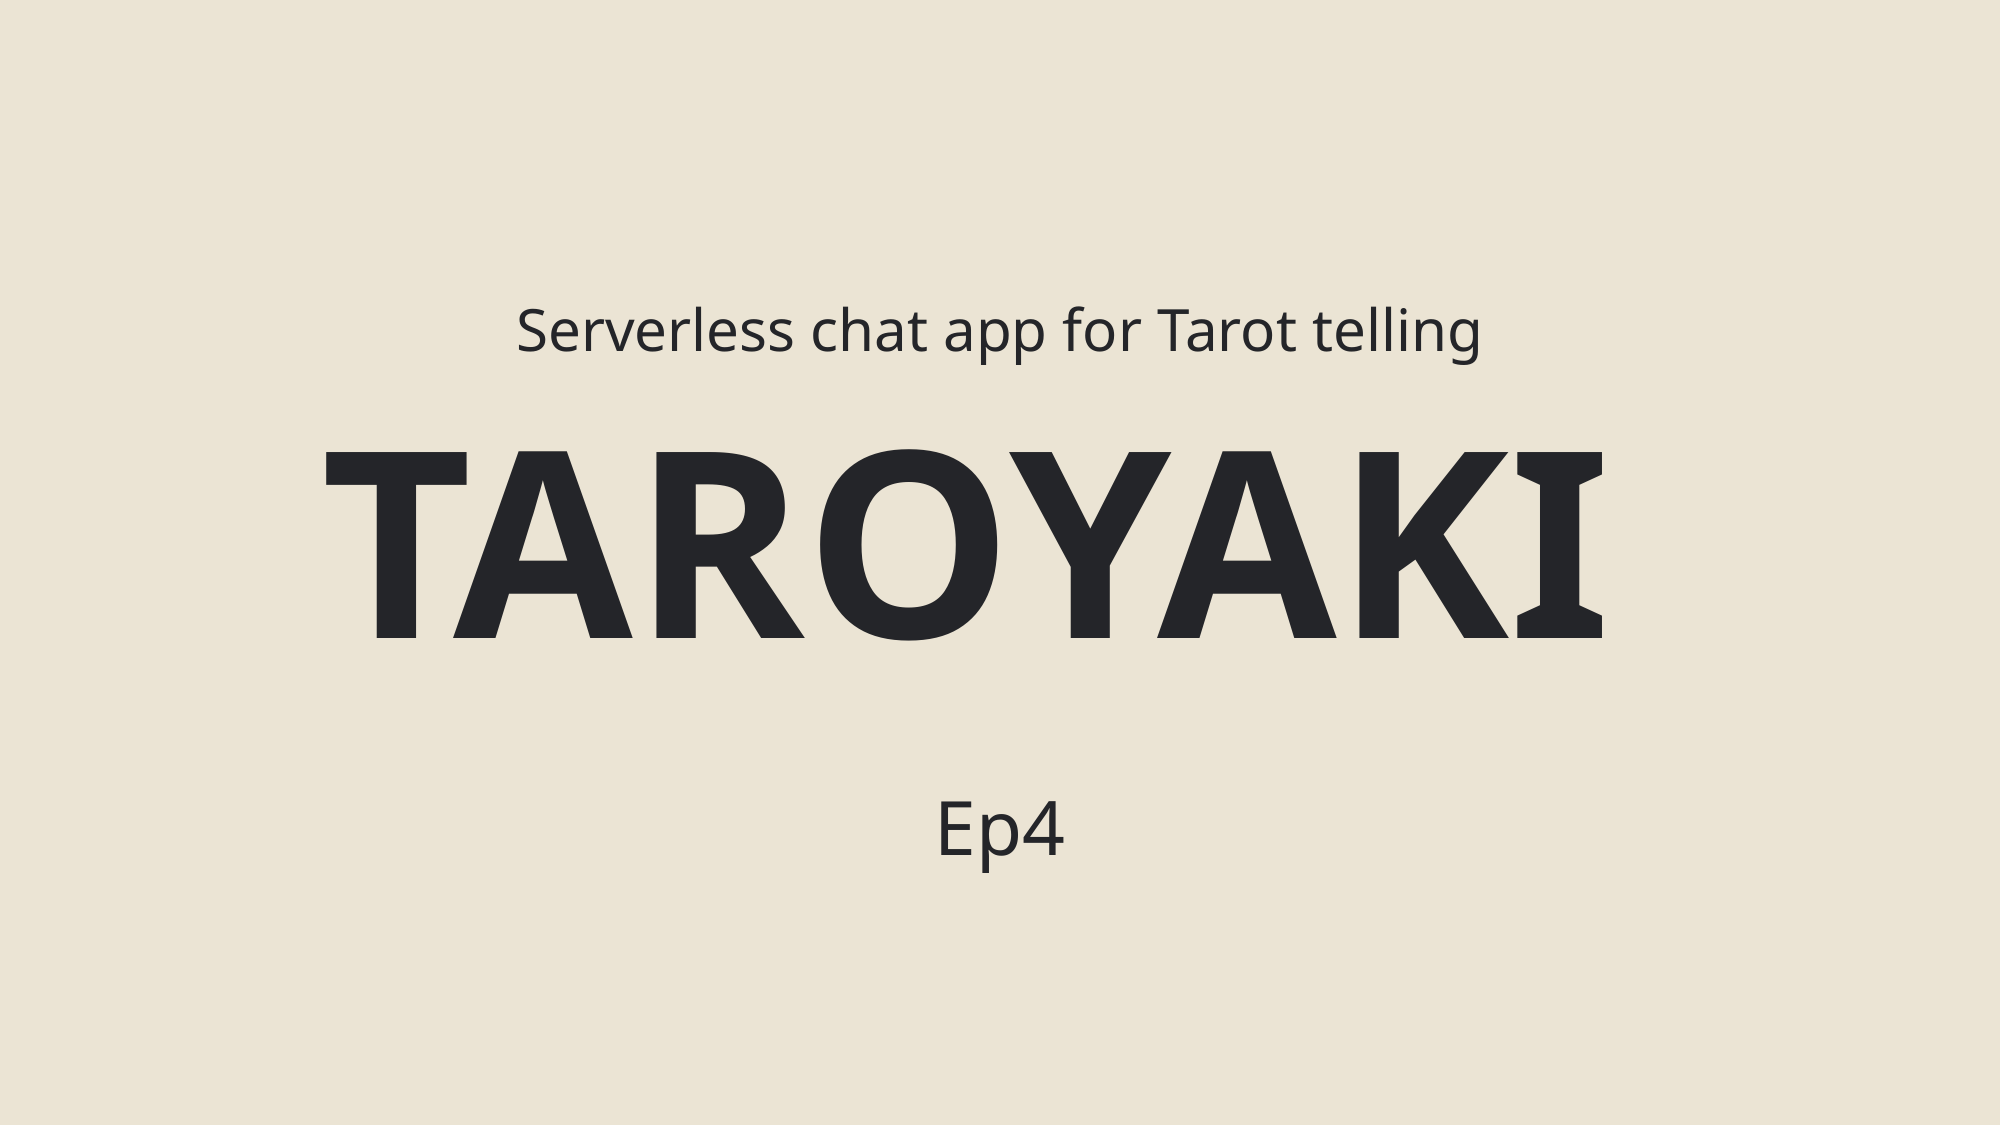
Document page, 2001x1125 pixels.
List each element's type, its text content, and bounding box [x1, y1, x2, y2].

subtitle Ep4 [249, 783, 1750, 918]
text_box Serverless chat app for Tarot telling [477, 294, 1523, 390]
title TAROYAKI [249, 422, 1750, 703]
